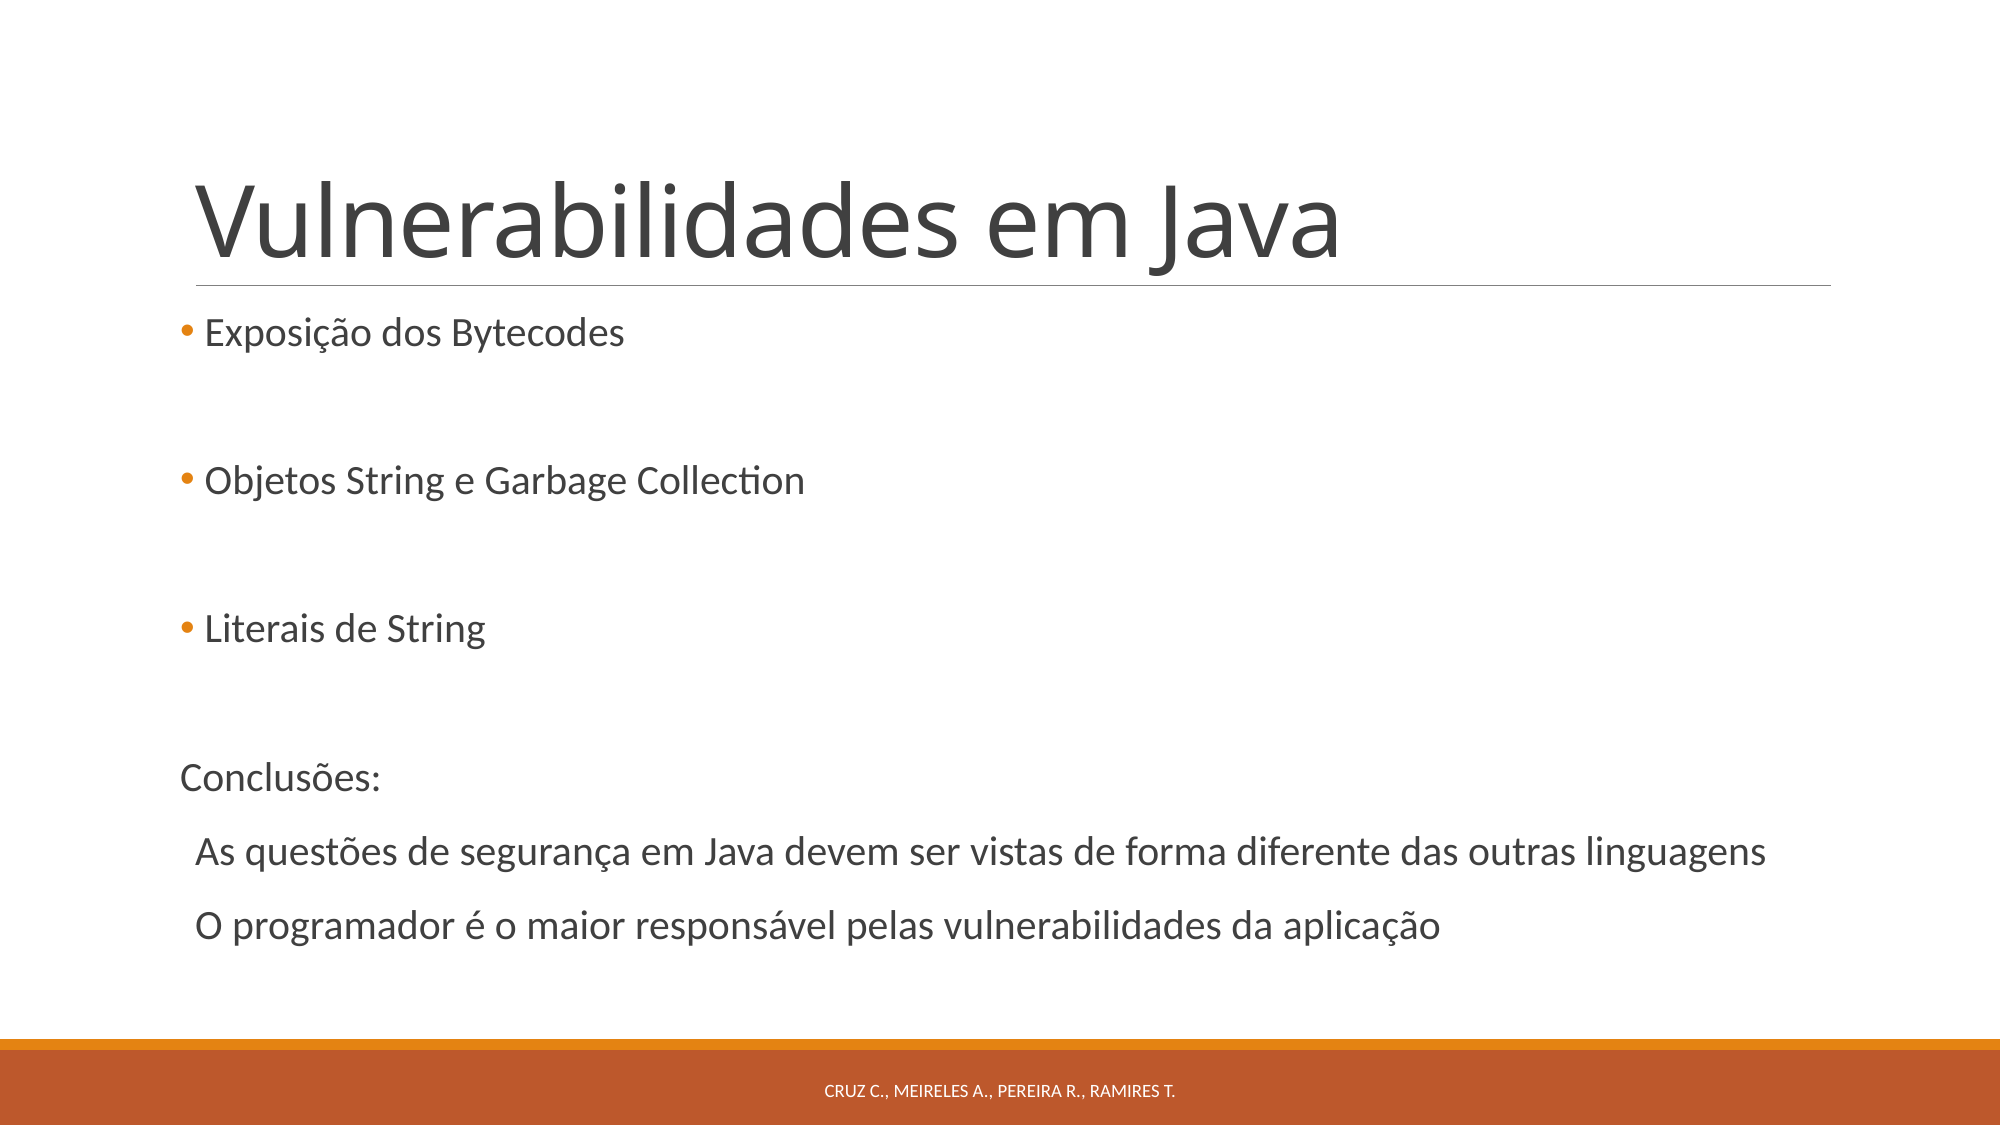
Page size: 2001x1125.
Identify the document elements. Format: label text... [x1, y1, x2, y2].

footer Cruz C., Meireles A., Pereira R., Ramires T. [604, 1059, 1396, 1120]
title Vulnerabilidades em Java [180, 47, 1830, 285]
list Exposição dos Bytecodes Objetos String e Garbage Collection Literais de String Conclusões: As questões de segurança em Java devem ser vistas de forma diferente das outras linguagens O programador é o maior responsável pelas vulnerabilidades da aplicação [180, 302, 1830, 963]
